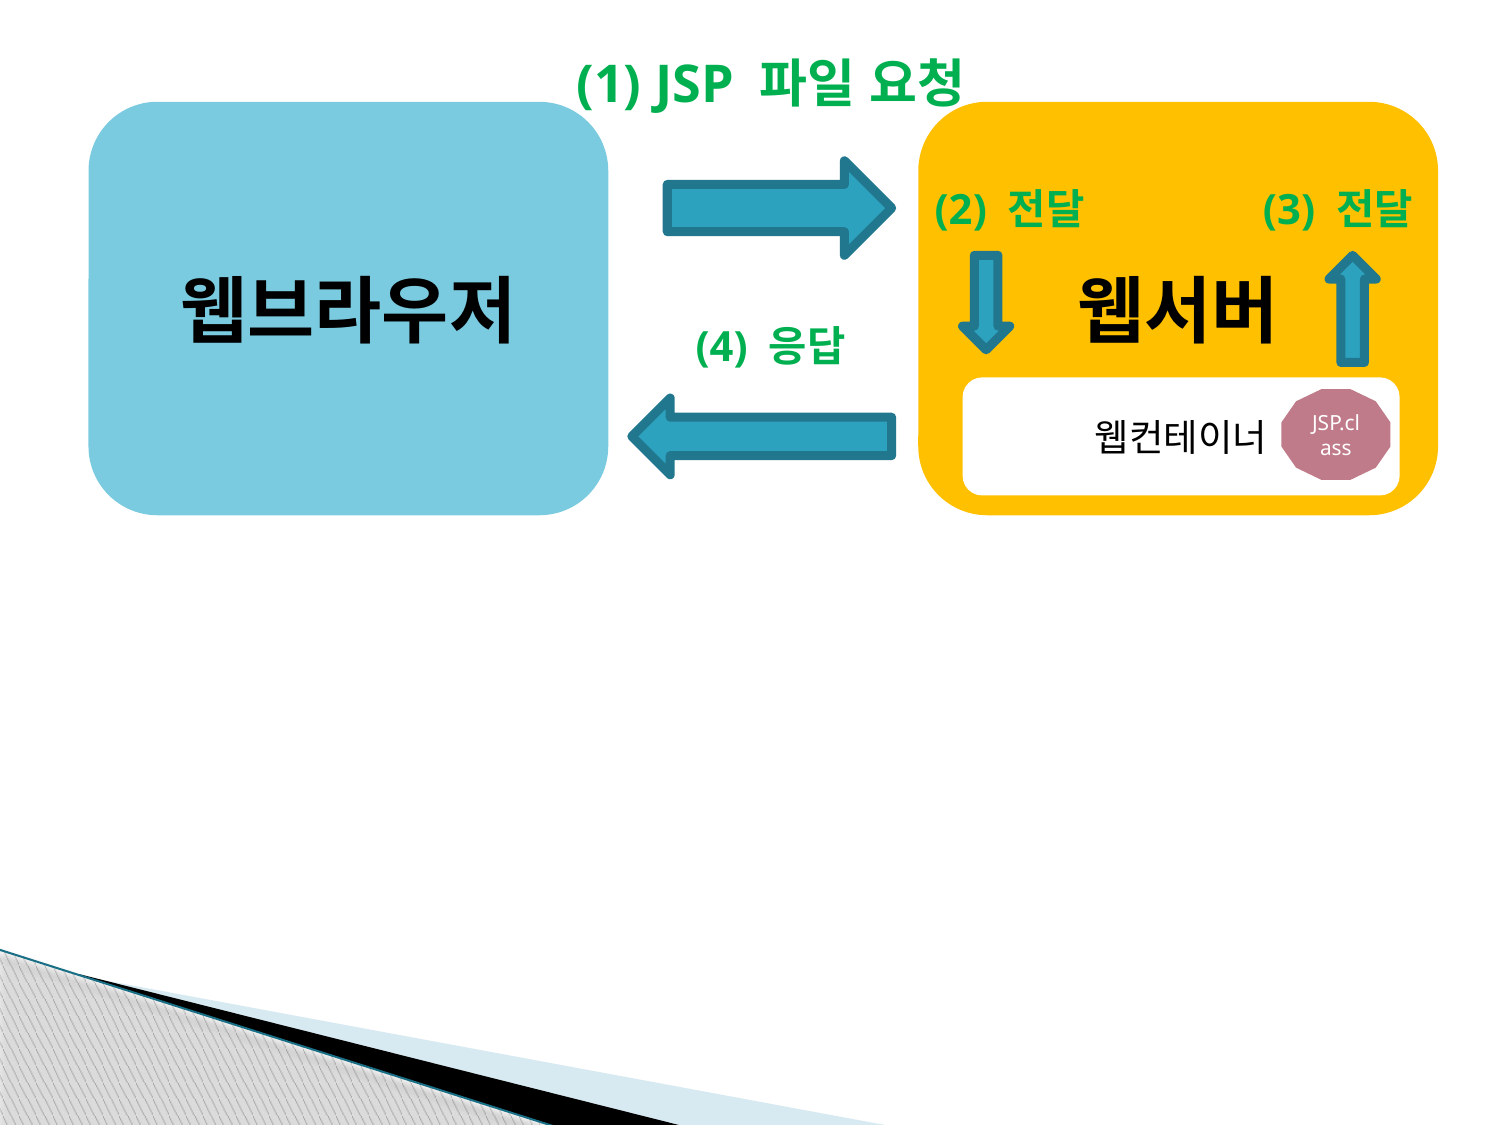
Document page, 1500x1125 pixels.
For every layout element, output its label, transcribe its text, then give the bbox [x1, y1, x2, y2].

text_box [662, 156, 897, 260]
text_box (4) 응답 [680, 312, 861, 377]
text_box 웹브라우저 [83, 97, 613, 520]
text_box 웹서버 [913, 97, 1443, 520]
text_box JSP.class [1276, 384, 1395, 485]
text_box (1) JSP 파일 요청 [561, 43, 981, 121]
text_box [958, 250, 1015, 355]
text_box (3) 전달 [1248, 175, 1429, 241]
text_box (2) 전달 [919, 175, 1100, 241]
text_box [627, 393, 897, 480]
text_box 웹컨테이너 [958, 372, 1405, 500]
text_box [1324, 250, 1381, 367]
